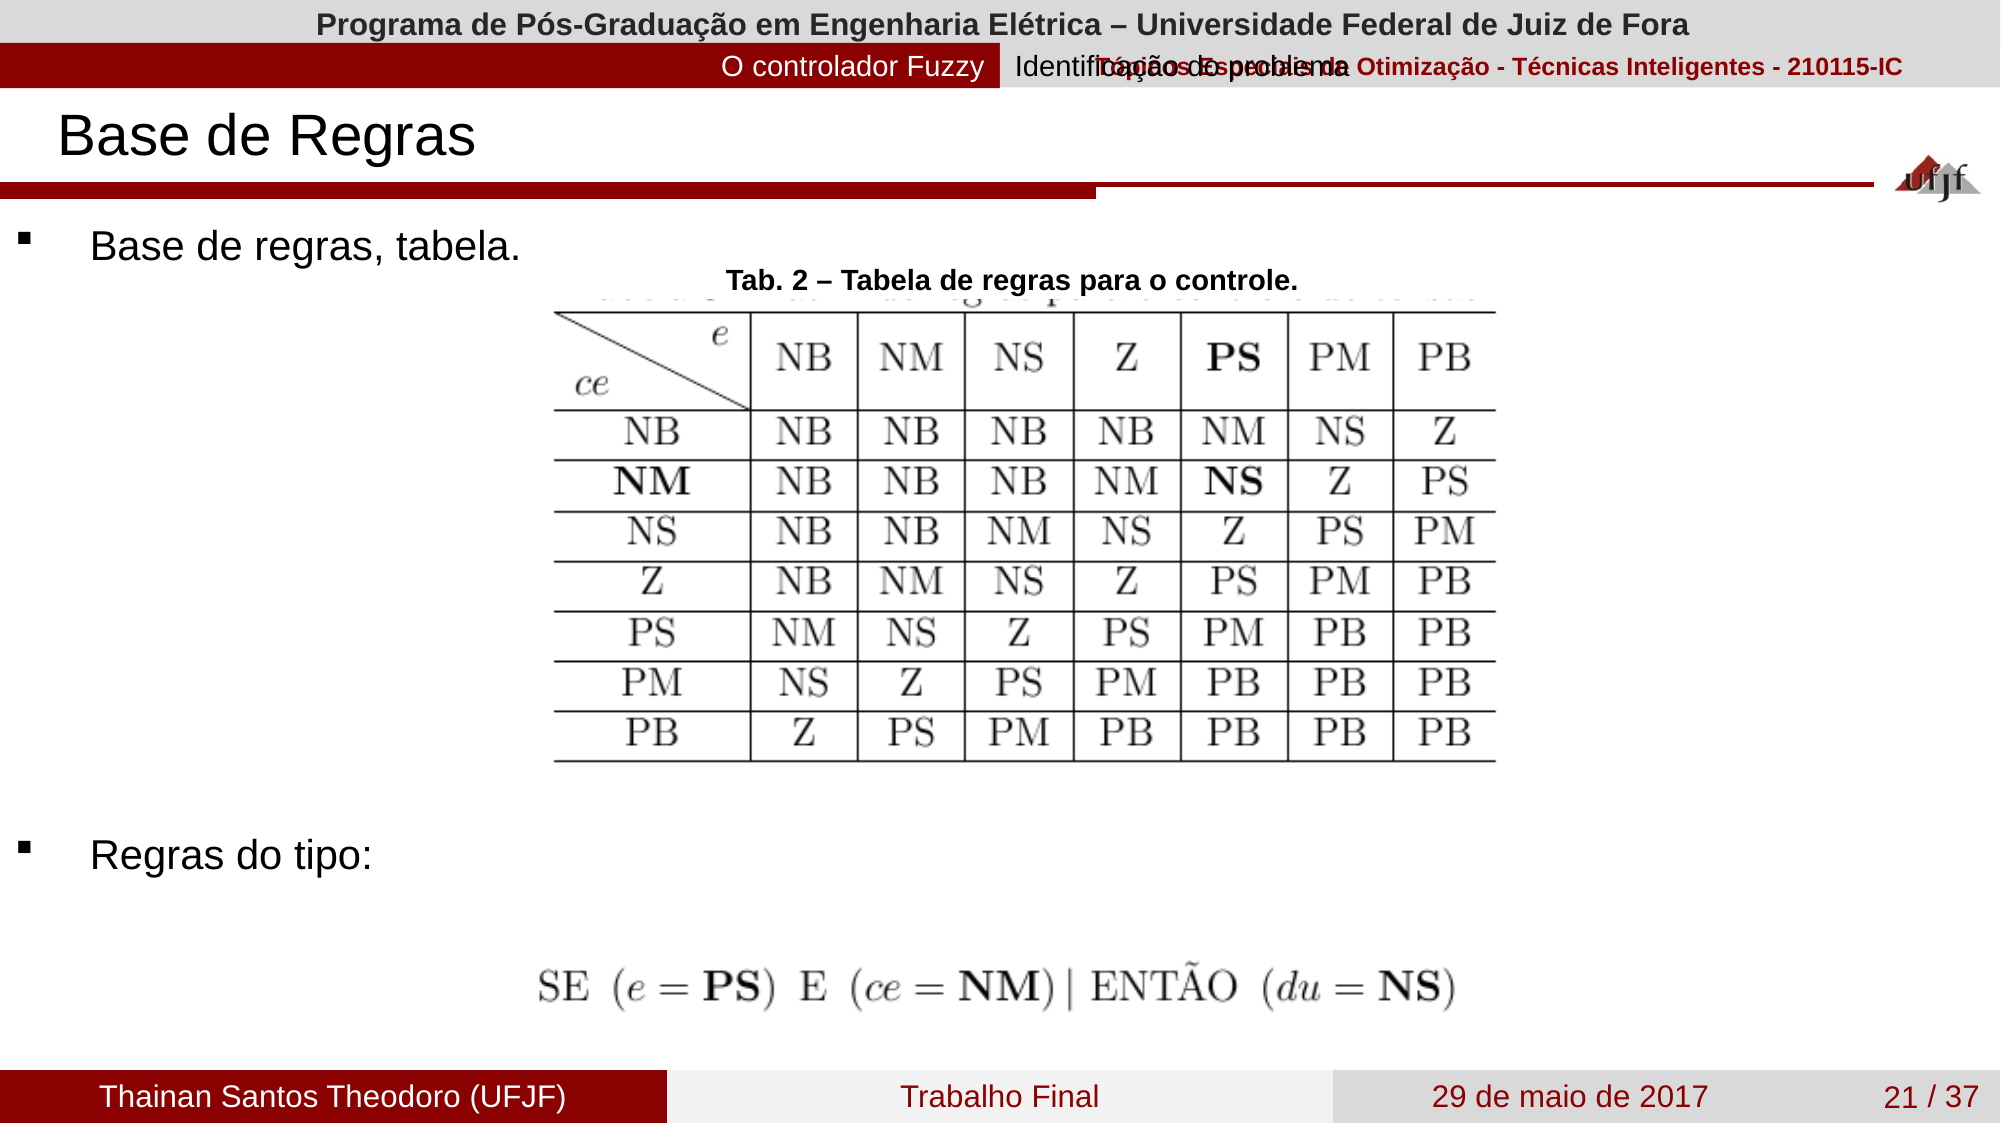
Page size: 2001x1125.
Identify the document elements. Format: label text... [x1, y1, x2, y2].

text_box Tab. 2 – Tabela de regras para o controle. [711, 246, 1419, 297]
picture [536, 298, 1512, 782]
text_box Base de regras, tabela. [0, 196, 2000, 277]
text_box Base de Regras [43, 90, 1957, 175]
text_box Regras do tipo: [0, 805, 2000, 886]
picture [1890, 152, 1985, 196]
picture [507, 928, 1501, 1046]
text_box Identificação do problema [1000, 39, 2000, 90]
slide_number 21 [1868, 1070, 1957, 1113]
text_box O controlador Fuzzy [0, 39, 1000, 90]
